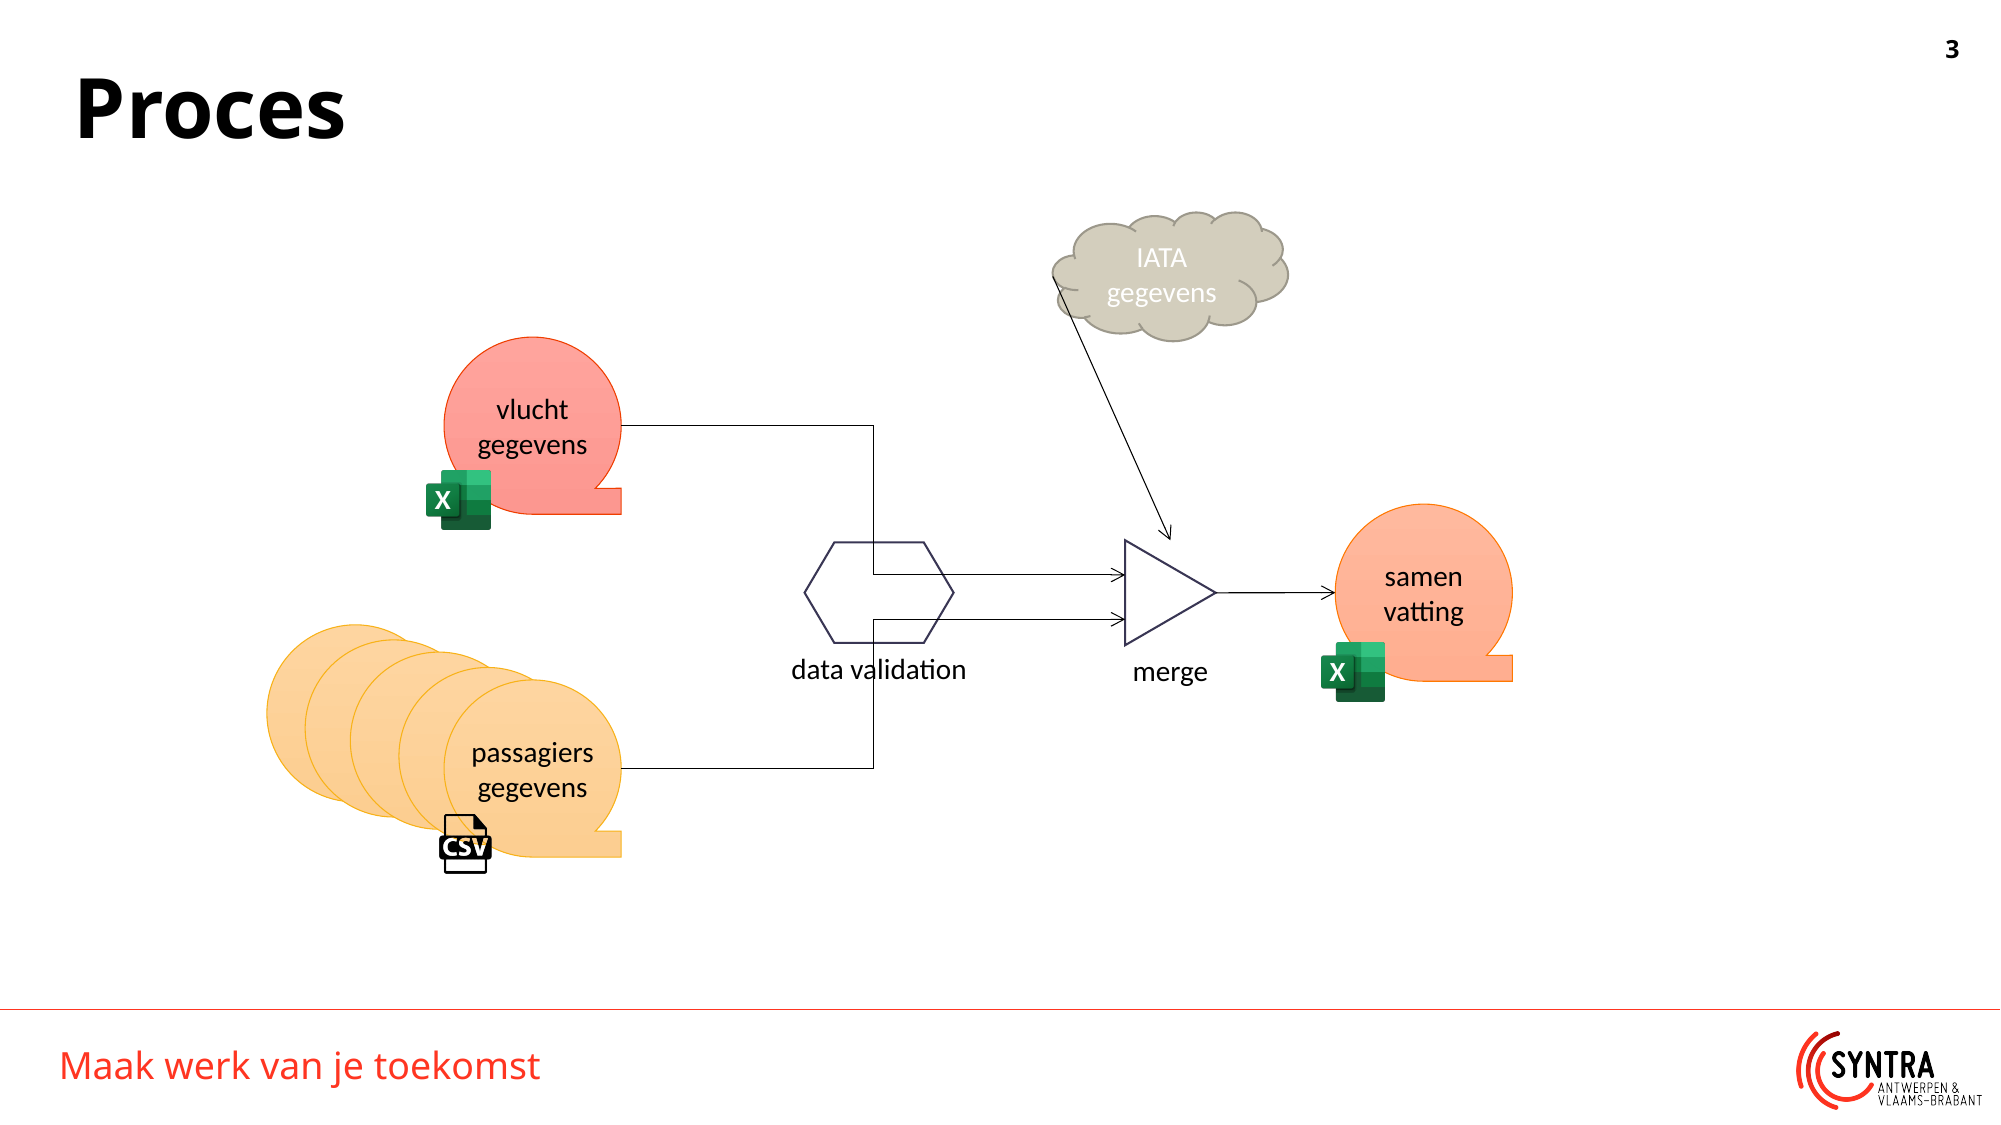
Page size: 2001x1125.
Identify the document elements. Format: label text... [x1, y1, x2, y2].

picture [439, 814, 492, 874]
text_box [621, 425, 1126, 575]
text_box [1124, 539, 1217, 644]
text_box [803, 575, 955, 619]
text_box [266, 624, 406, 802]
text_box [621, 619, 1126, 769]
text_box vlucht gegevens [443, 336, 622, 515]
text_box merge [1126, 644, 1228, 695]
text_box passagiersgegevens [443, 679, 622, 858]
picture [1796, 1031, 1982, 1110]
picture [426, 470, 491, 530]
text_box IATA gegevens [1051, 211, 1290, 343]
text_box samen vatting [1334, 503, 1513, 682]
text_box [304, 639, 438, 818]
text_box [398, 666, 533, 831]
text_box [349, 651, 488, 830]
title Proces [59, 59, 1901, 277]
picture [1321, 642, 1385, 702]
